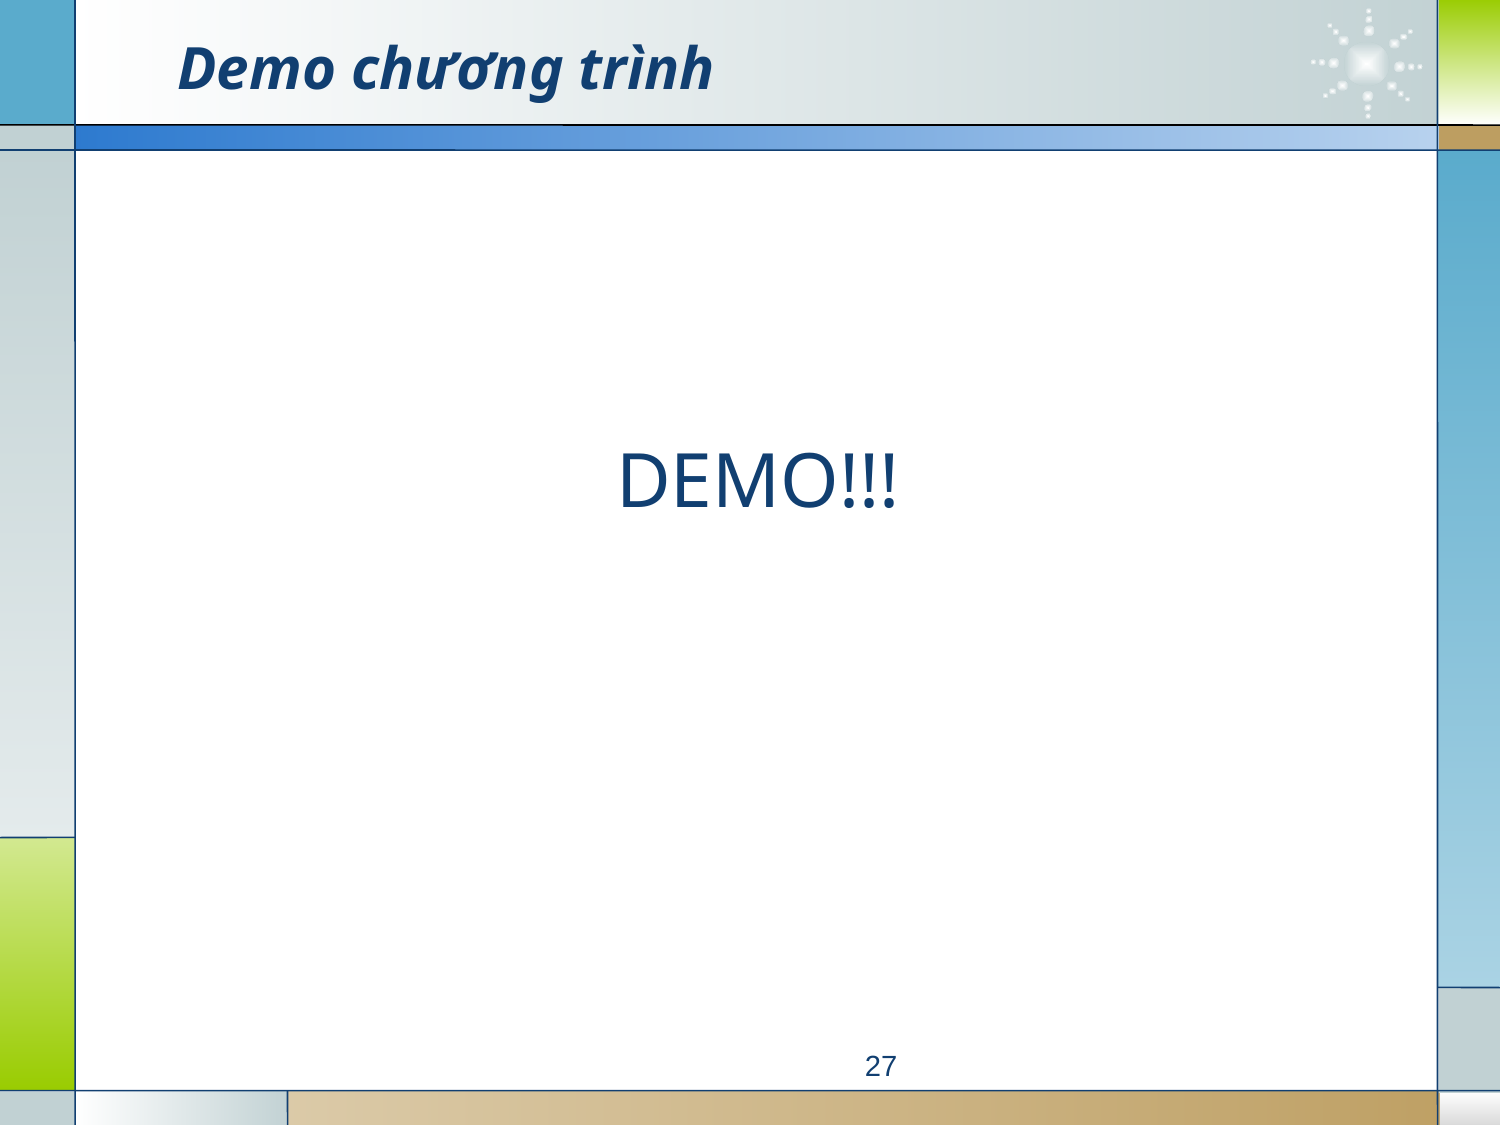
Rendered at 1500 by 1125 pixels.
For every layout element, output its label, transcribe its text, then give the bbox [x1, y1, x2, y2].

list DEMO!!! [99, 425, 1417, 1009]
title Demo chương trình [162, 20, 1263, 113]
slide_number 27 [562, 1039, 913, 1080]
